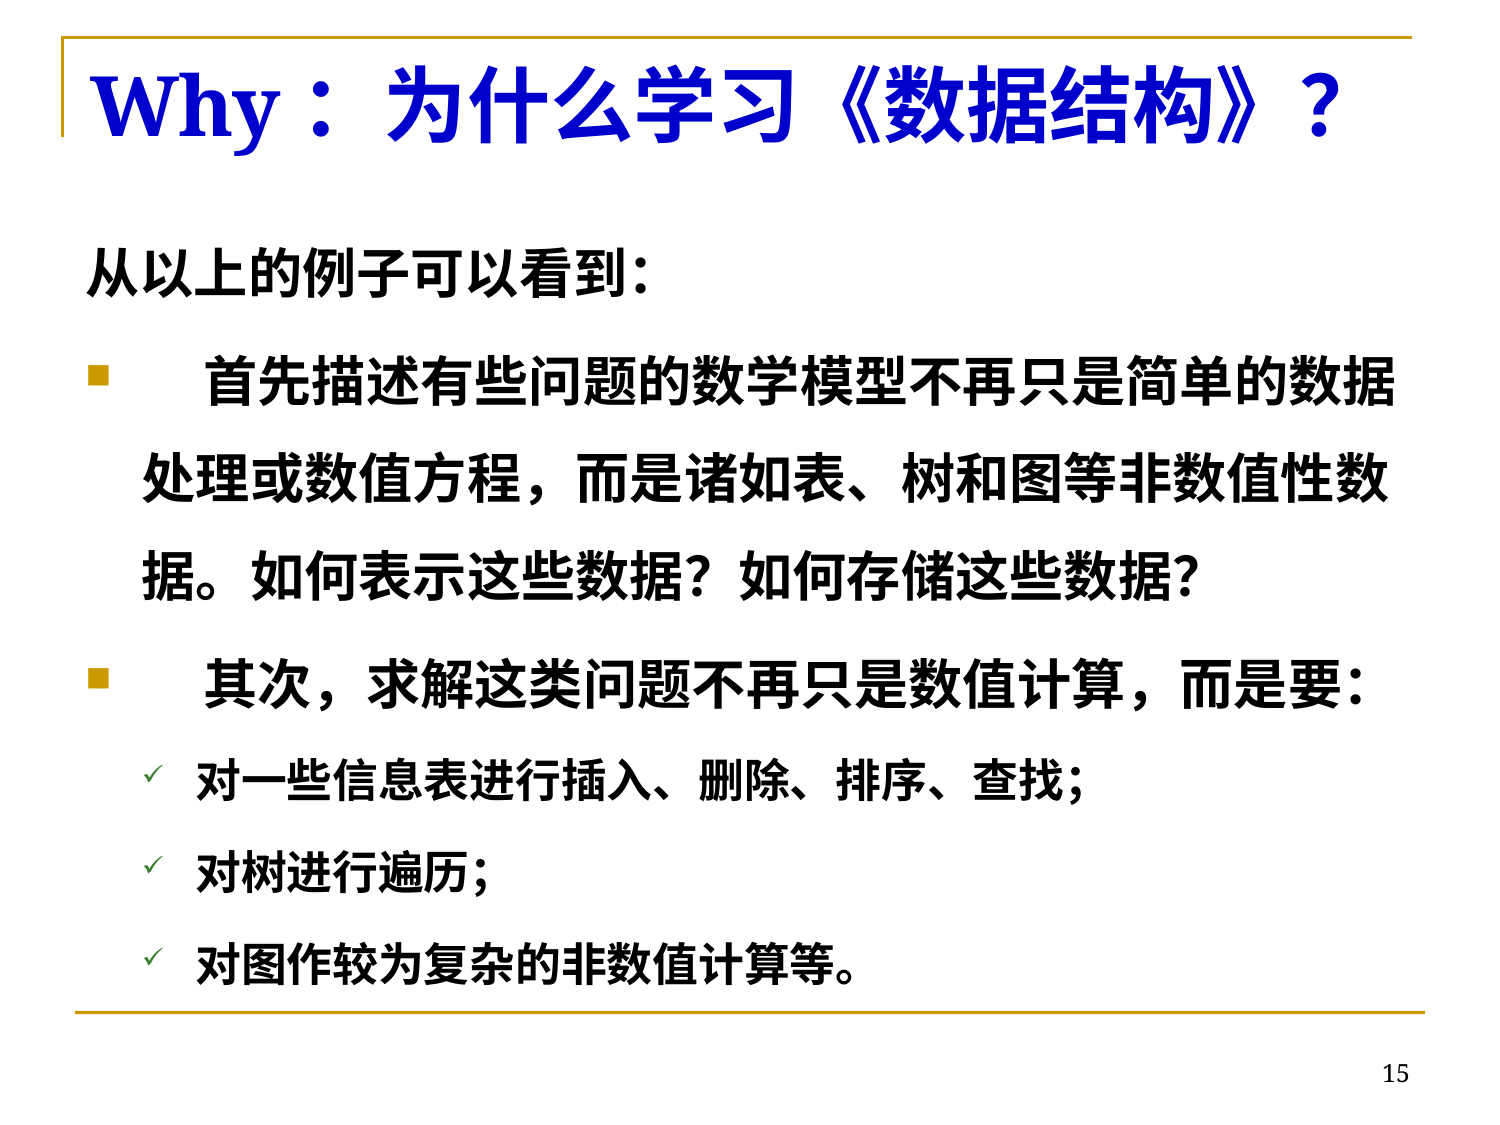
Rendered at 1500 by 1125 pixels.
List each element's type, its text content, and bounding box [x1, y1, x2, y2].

slide_number 15 [1074, 1023, 1426, 1100]
title Why：为什么学习《数据结构》？ [74, 45, 1500, 233]
list 从以上的例子可以看到： 首先描述有些问题的数学模型不再只是简单的数据处理或数值方程，而是诸如表、树和图等非数值性数据。如何表示这些数据？如何存储这些数据？ 其次，求解这类问题不再只是数值计算，而是要： 对一些信息表进行插入、删除、排序、查找； 对树进行遍历； 对图作较为复杂的非数值计算等。 [70, 198, 1421, 943]
